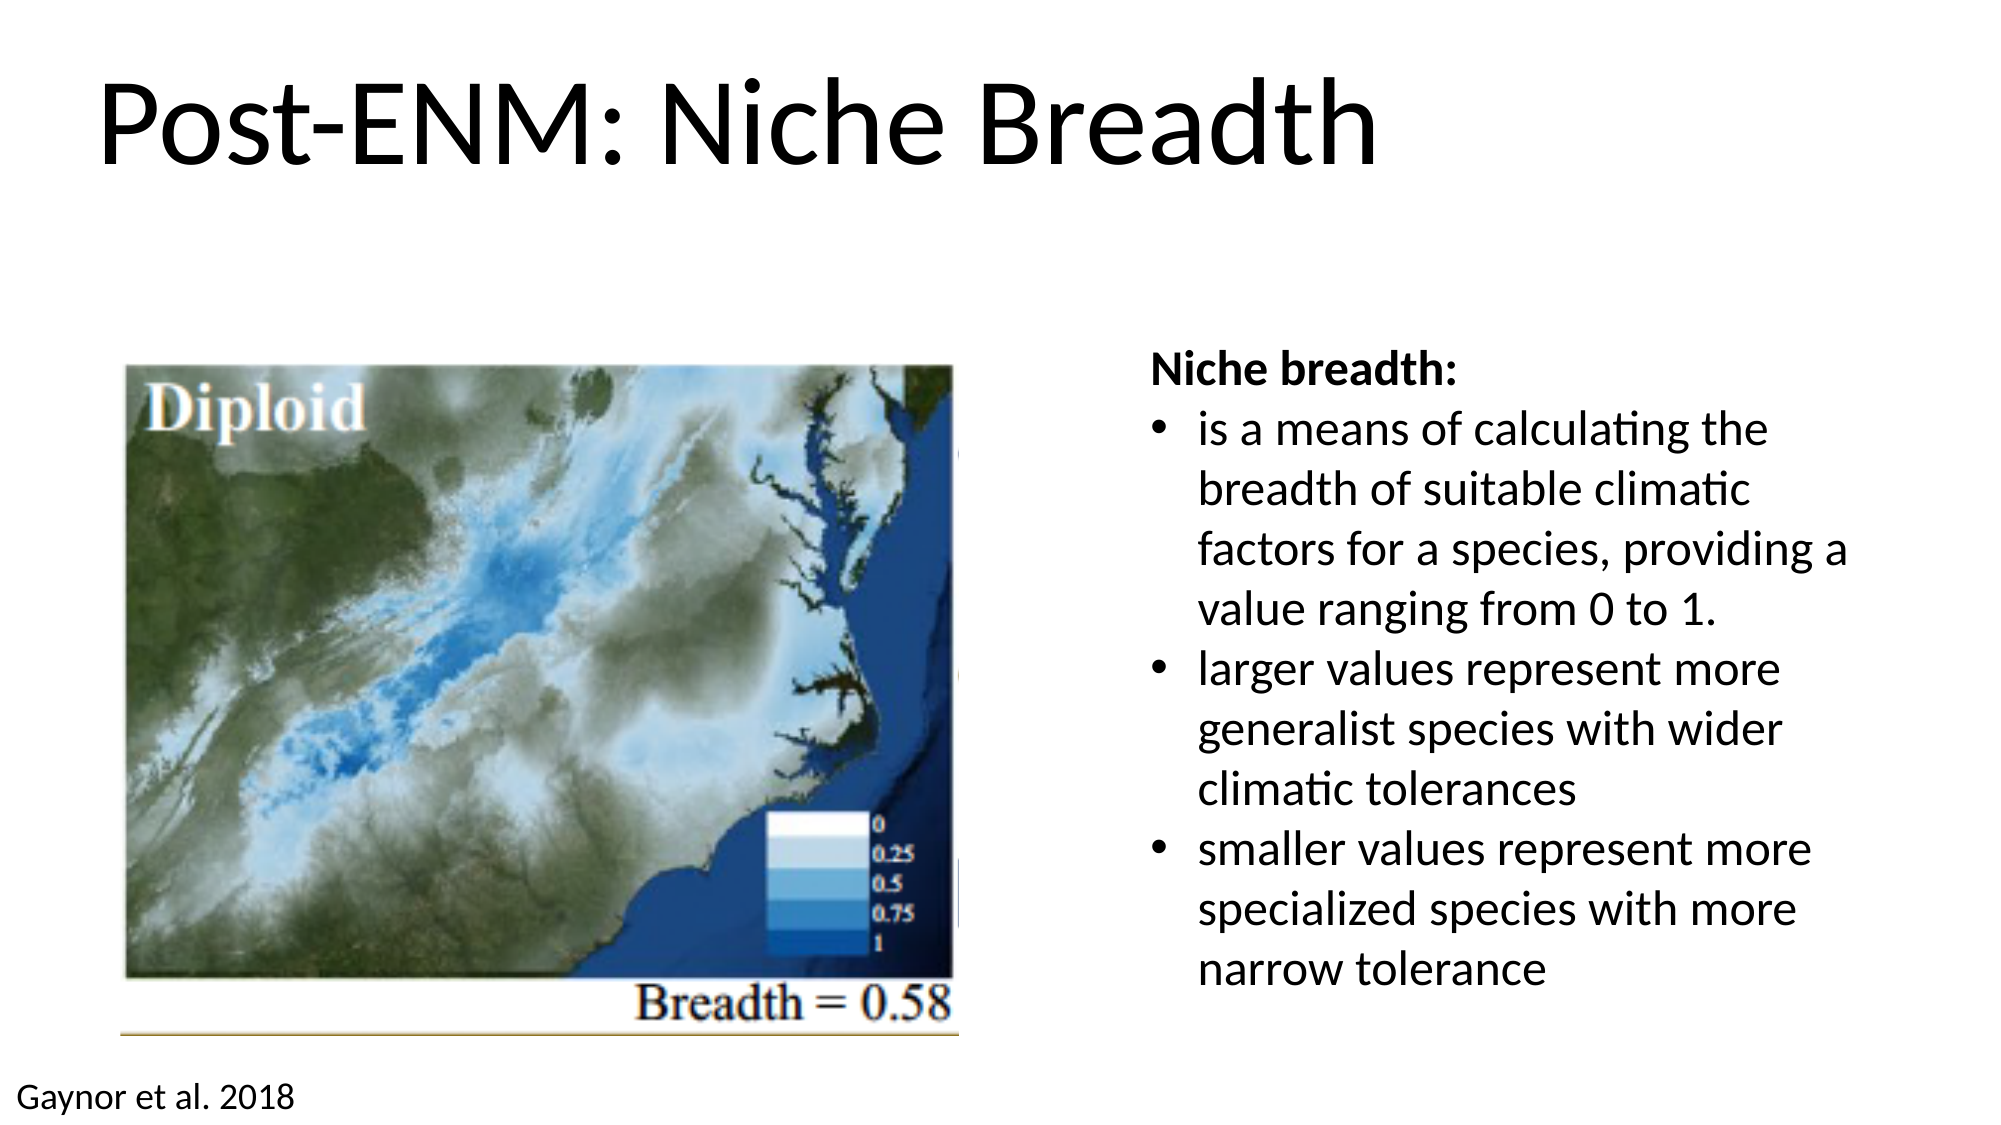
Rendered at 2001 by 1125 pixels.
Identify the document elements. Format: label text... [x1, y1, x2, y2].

text_box Niche breadth: is a means of calculating the breadth of suitable climatic factors for a species, providing a value ranging from 0 to 1. larger values represent more generalist species with wider climatic tolerances smaller values represent more specialized species with more narrow tolerance [1135, 328, 1886, 1004]
text_box Gaynor et al. 2018 [1, 1064, 311, 1125]
text_box Post-ENM: Niche Breadth [81, 32, 1398, 198]
picture [120, 363, 960, 1036]
